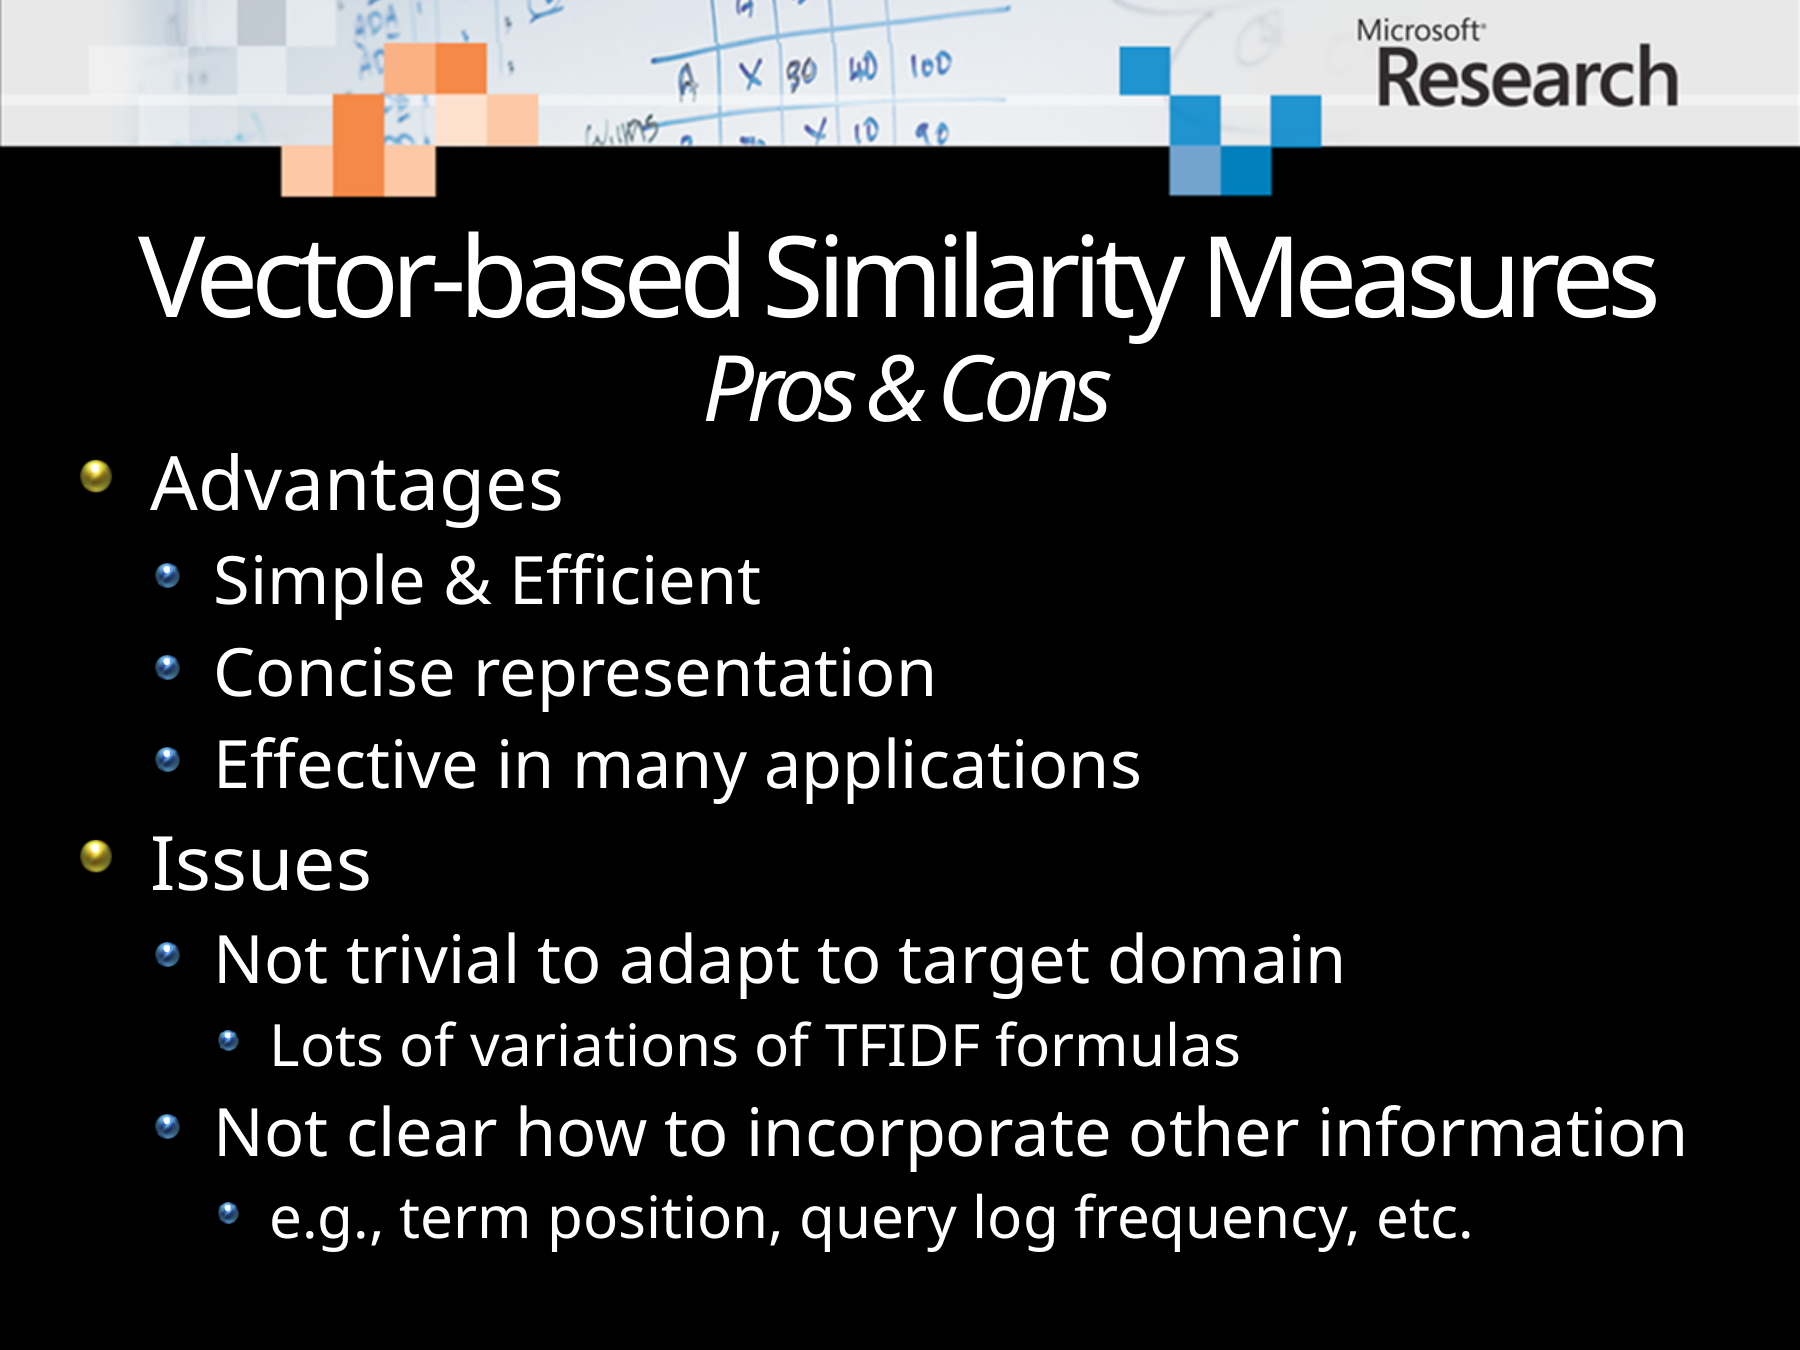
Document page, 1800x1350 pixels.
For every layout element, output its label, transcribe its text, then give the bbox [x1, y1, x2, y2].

title Vector-based Similarity Measures Pros & Cons [57, 220, 1743, 444]
list Advantages Simple & Efficient Concise representation Effective in many applications Issues Not trivial to adapt to target domain Lots of variations of TFIDF formulas Not clear how to incorporate other information e.g., term position, query log frequency, etc. [74, 445, 1725, 1304]
picture [0, 0, 1800, 1350]
